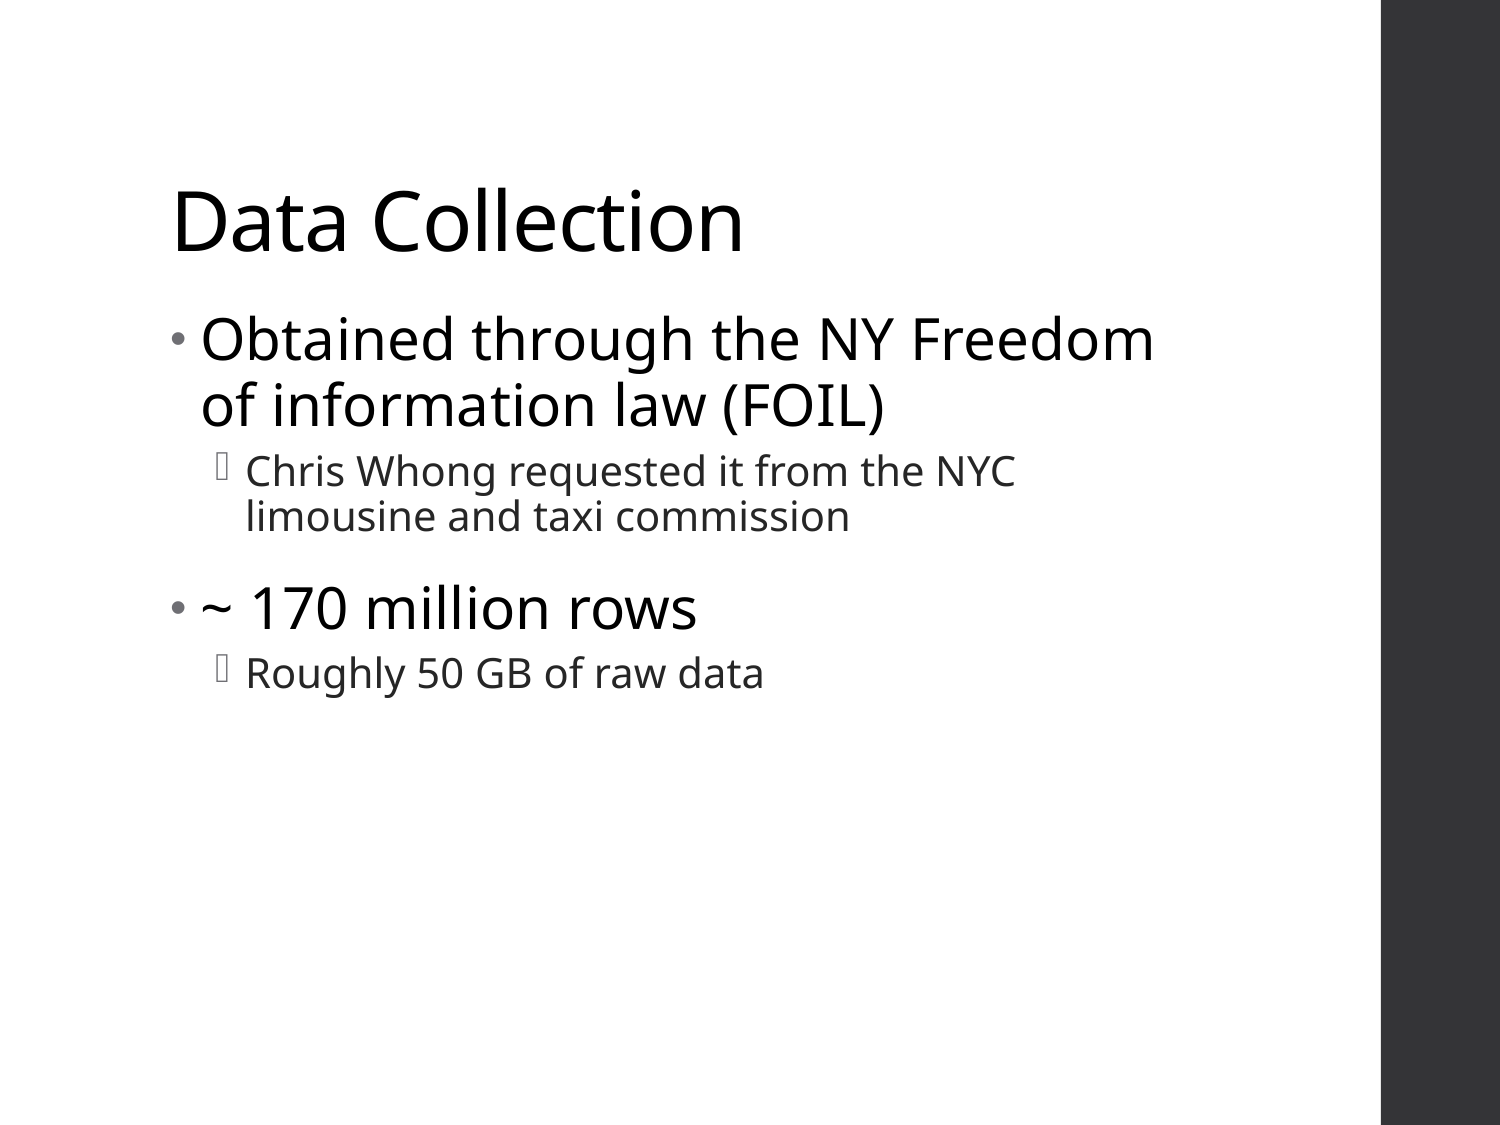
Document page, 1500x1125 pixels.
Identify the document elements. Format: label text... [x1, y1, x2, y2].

title Data Collection [155, 60, 1348, 278]
list Obtained through the NY Freedom of information law (FOIL) Chris Whong requested it from the NYC limousine and taxi commission ~ 170 million rows Roughly 50 GB of raw data [155, 299, 1213, 1014]
